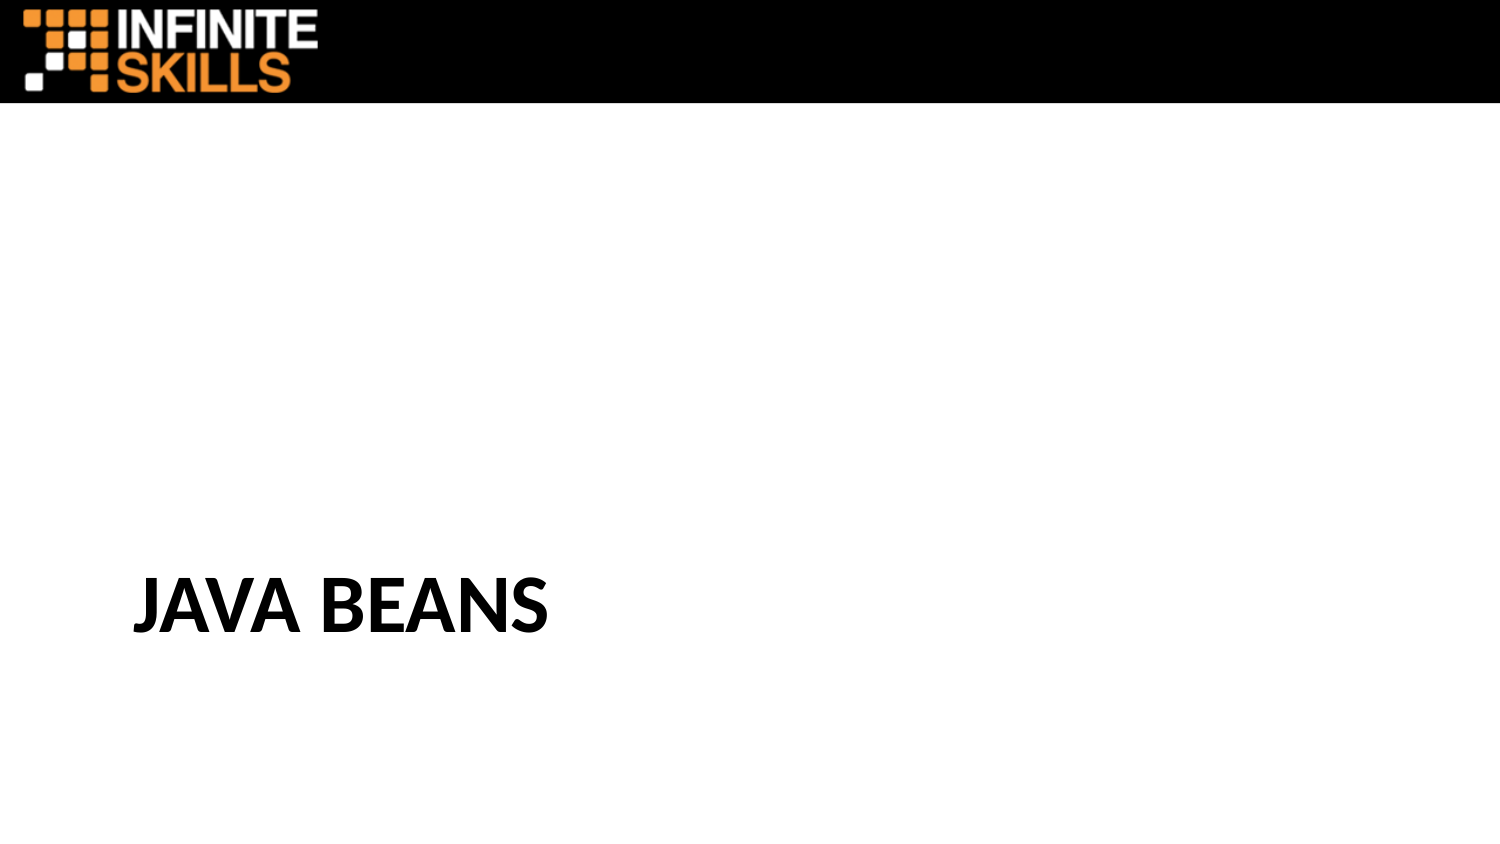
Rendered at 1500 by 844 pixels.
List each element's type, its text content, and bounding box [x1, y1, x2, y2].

title Java beans [118, 542, 1394, 710]
picture [0, 0, 1500, 844]
